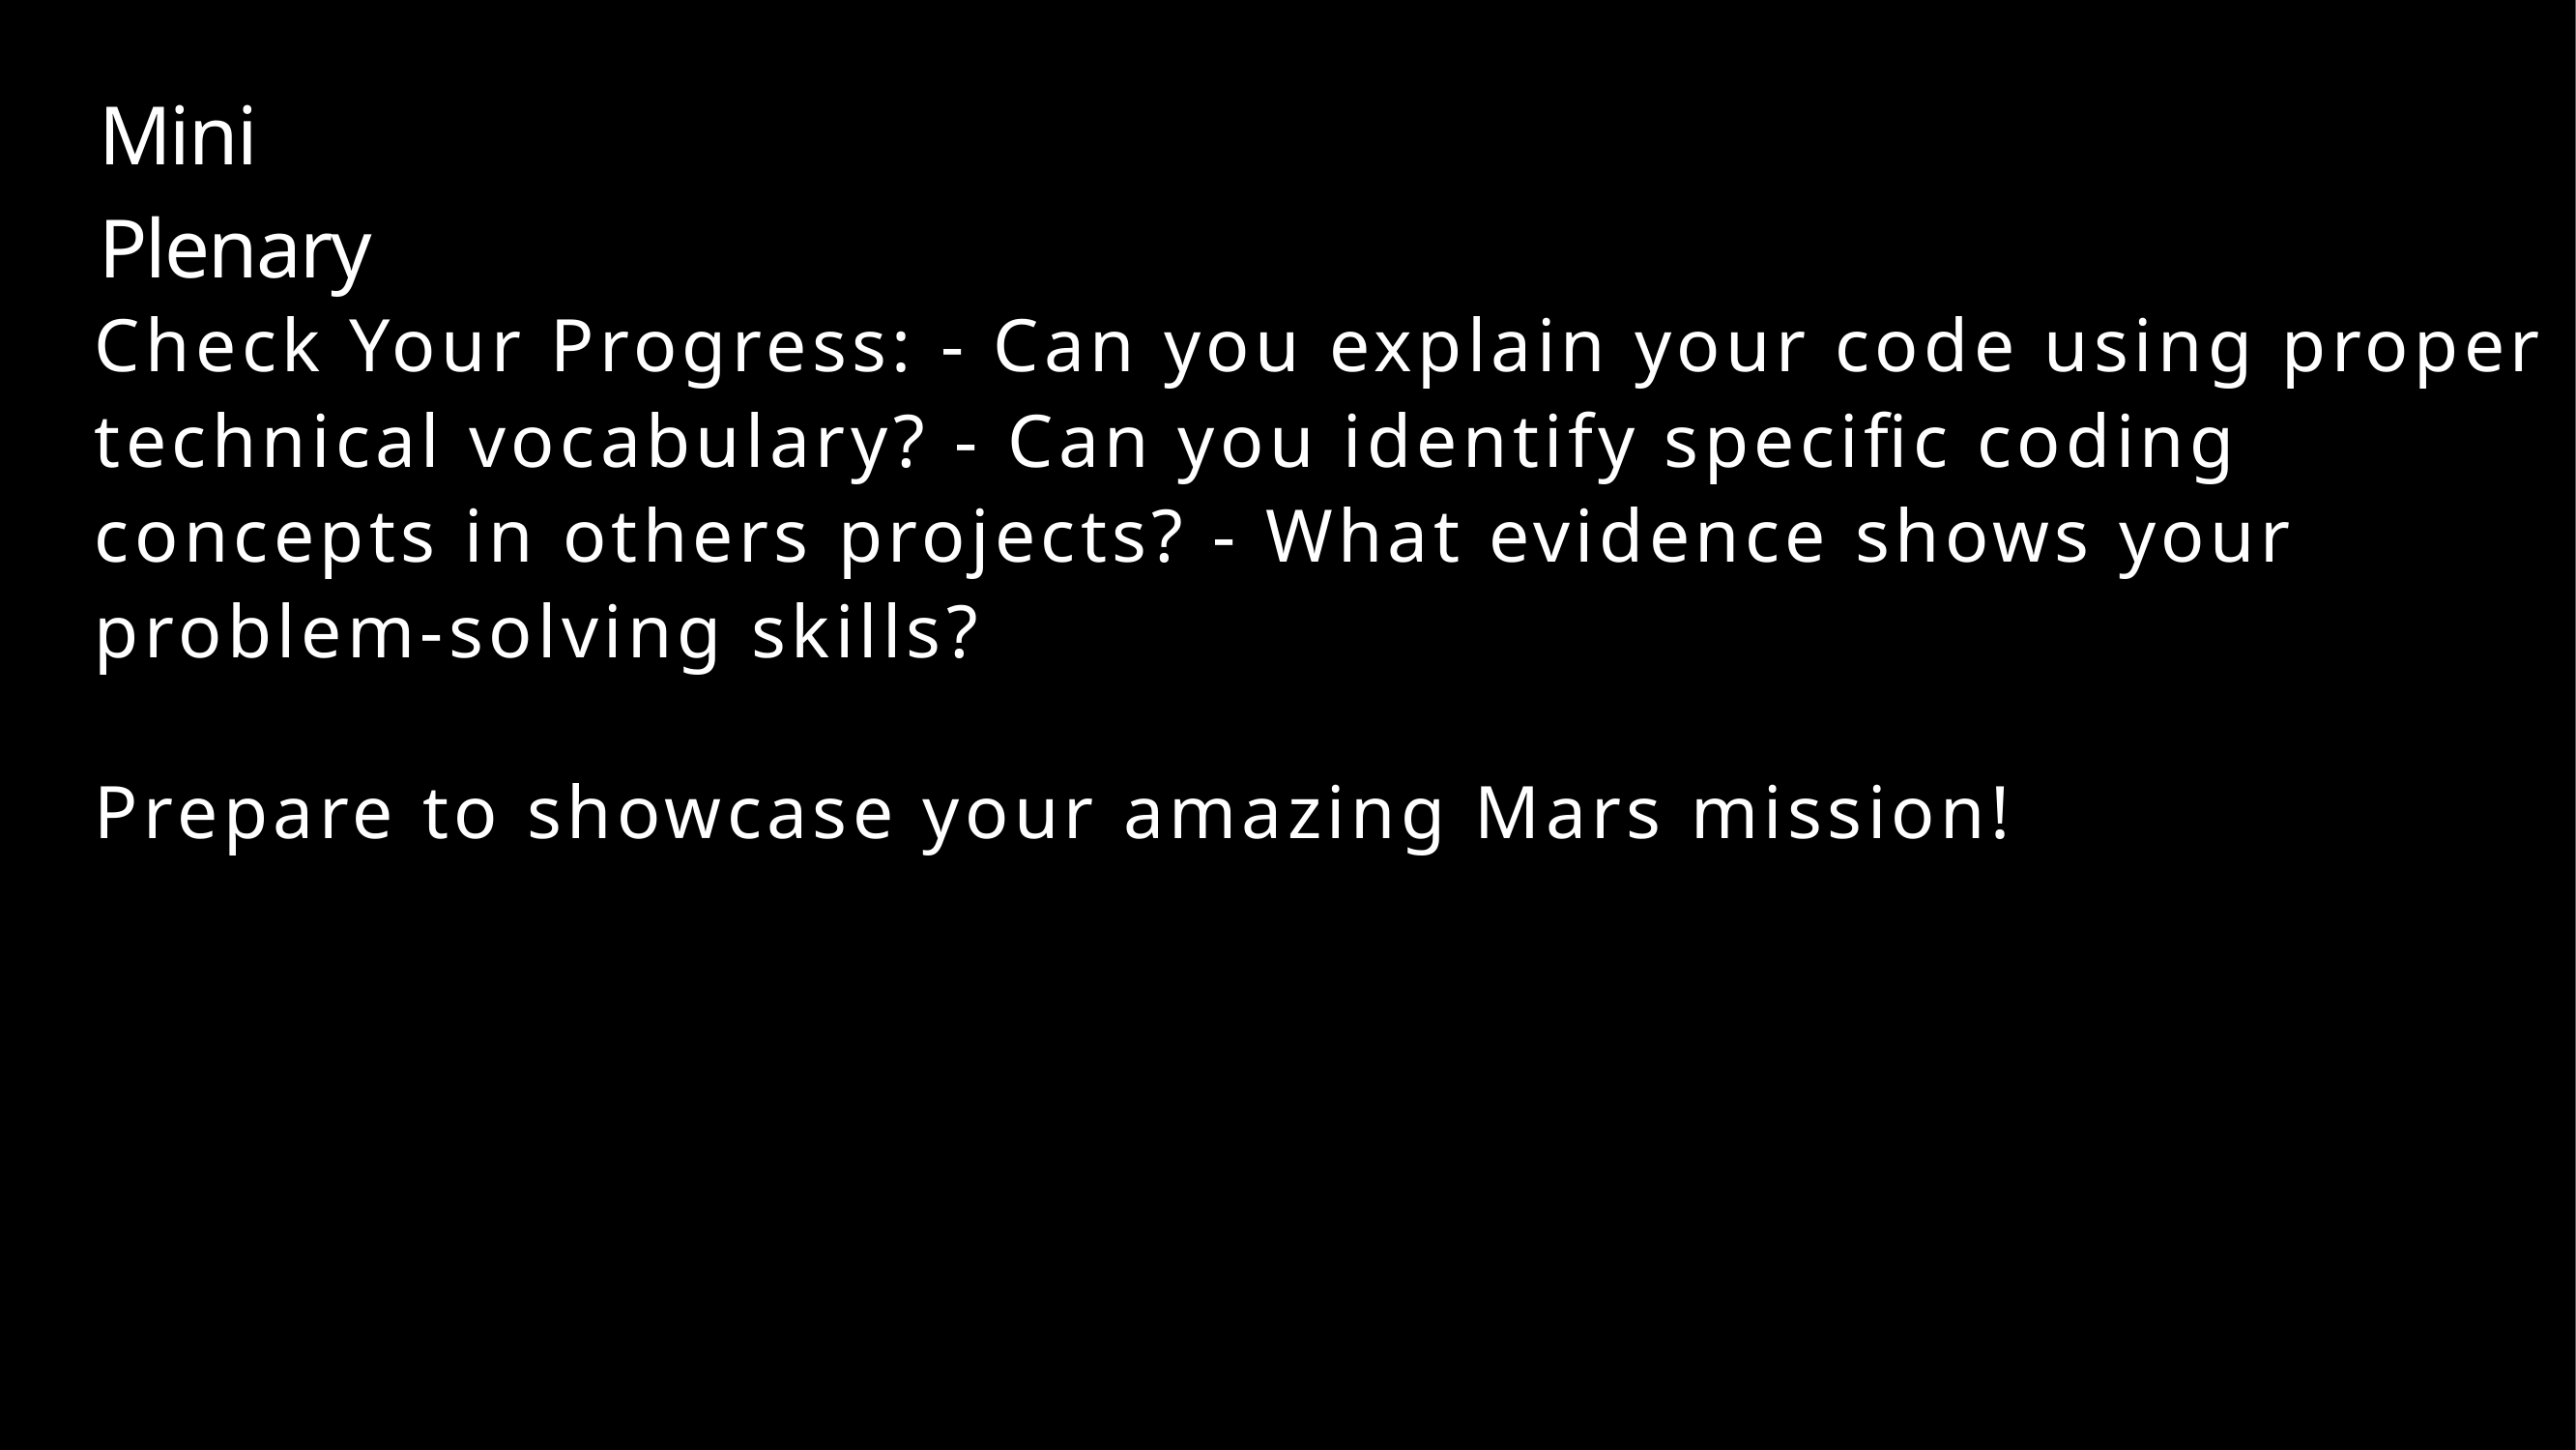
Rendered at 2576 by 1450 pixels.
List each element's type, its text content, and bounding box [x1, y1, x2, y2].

text_box Check Your Progress: - Can you explain your code using proper technical vocabulary? - Can you identify speciﬁc coding concepts in others projects? - What evidence shows your problem-solving skills? Prepare to showcase your amazing Mars mission! [94, 291, 2571, 854]
text_box Mini Plenary [99, 68, 545, 291]
